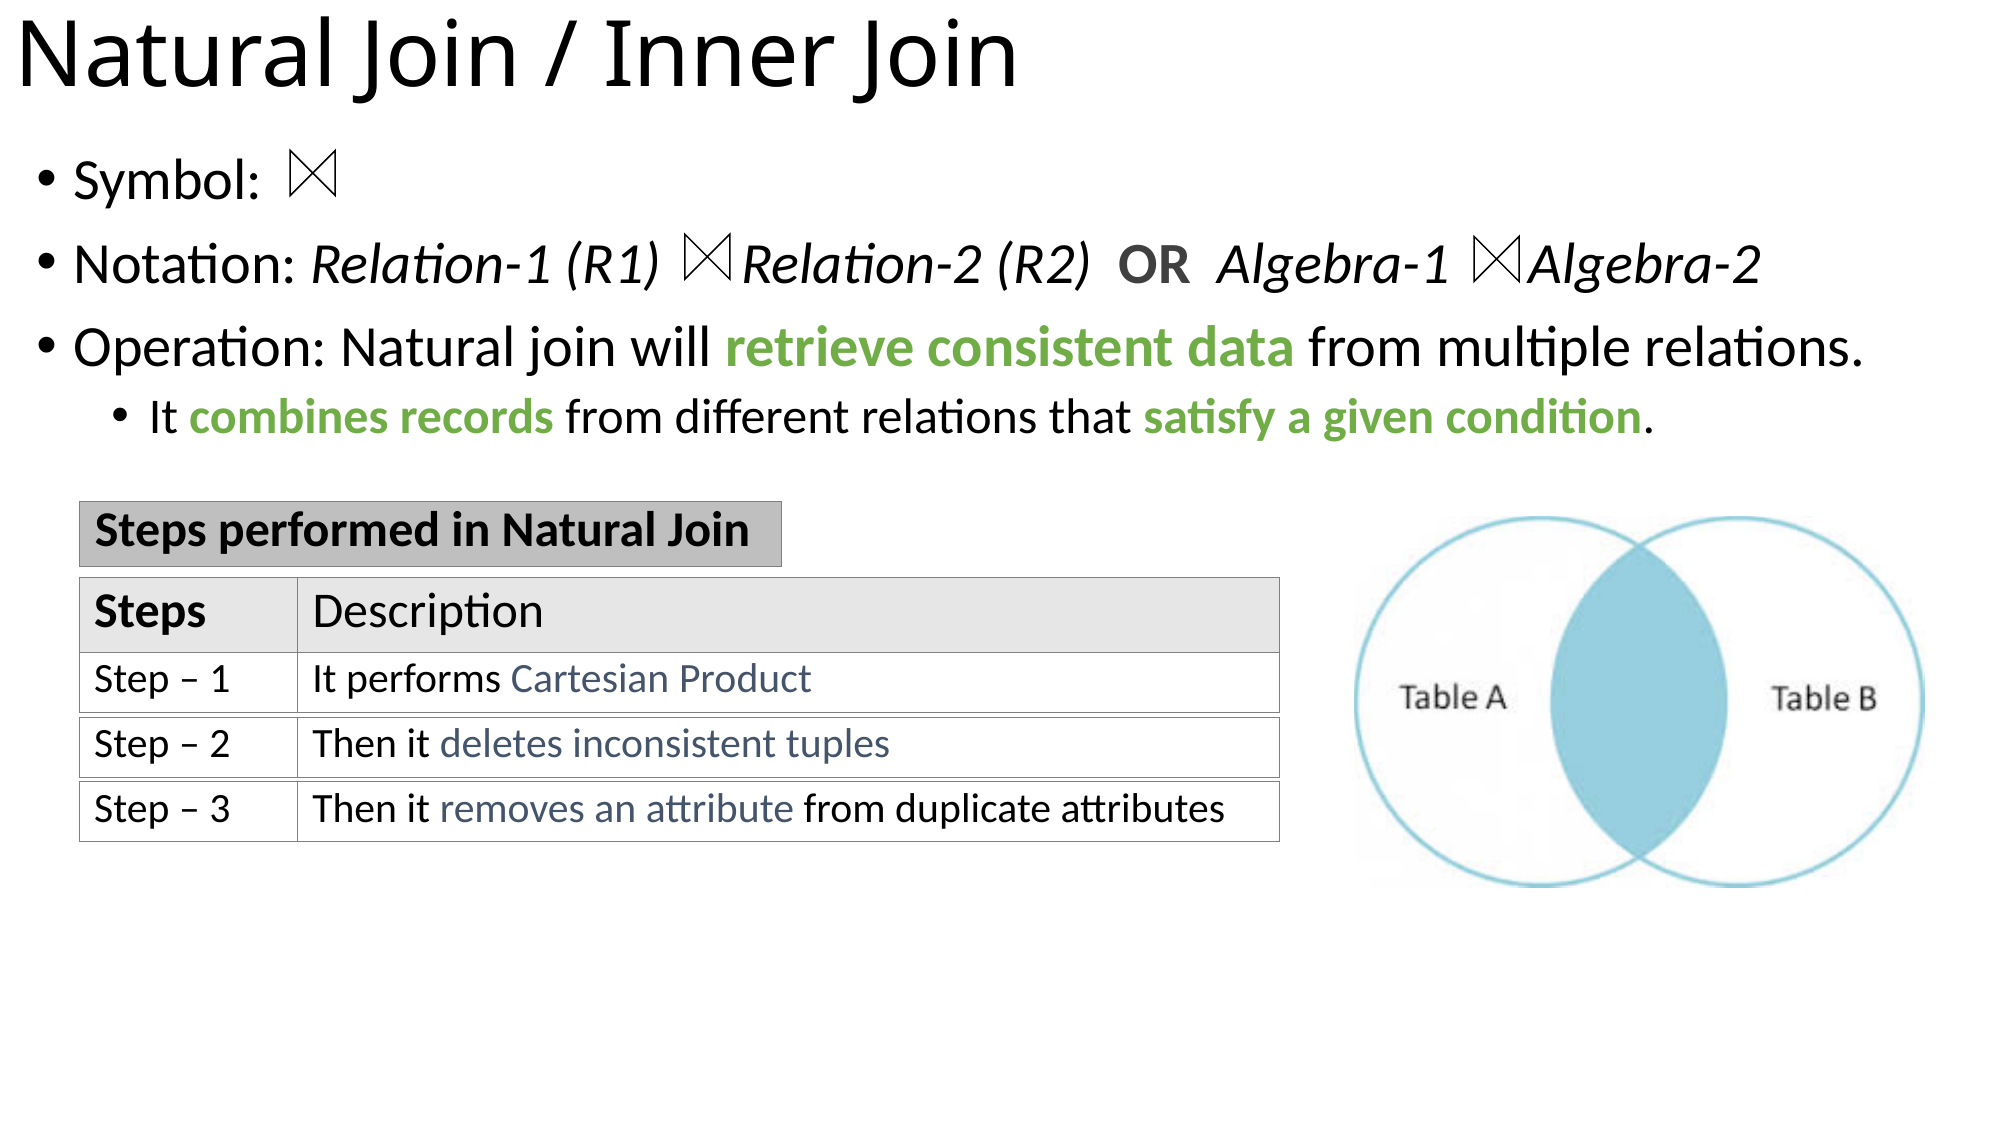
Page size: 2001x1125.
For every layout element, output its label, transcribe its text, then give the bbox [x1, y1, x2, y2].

table_header Steps [80, 578, 297, 652]
picture [1354, 516, 1925, 888]
table_header Step – 2 [80, 718, 297, 777]
text_box [684, 234, 730, 280]
table_header Then it deletes inconsistent tuples [298, 718, 1279, 777]
table_header Steps performed in Natural Join [80, 502, 781, 566]
text_box Symbol: Notation: Relation-1 (R1) Relation-2 (R2) OR Algebra-1 Algebra-2 Operation: Natural join will retrieve consistent data from multiple relations. It combines records from different relations that satisfy a given condition. [21, 141, 1979, 1059]
table_header It performs Cartesian Product [298, 653, 1279, 712]
table_header Step – 3 [80, 782, 297, 841]
table_header Then it removes an attribute from duplicate attributes [298, 782, 1279, 841]
text_box Natural Join / Inner Join [0, 0, 2000, 117]
text_box [1474, 236, 1520, 282]
table_header Step – 1 [80, 653, 297, 712]
table_header Description [298, 578, 1279, 652]
text_box [290, 150, 336, 196]
